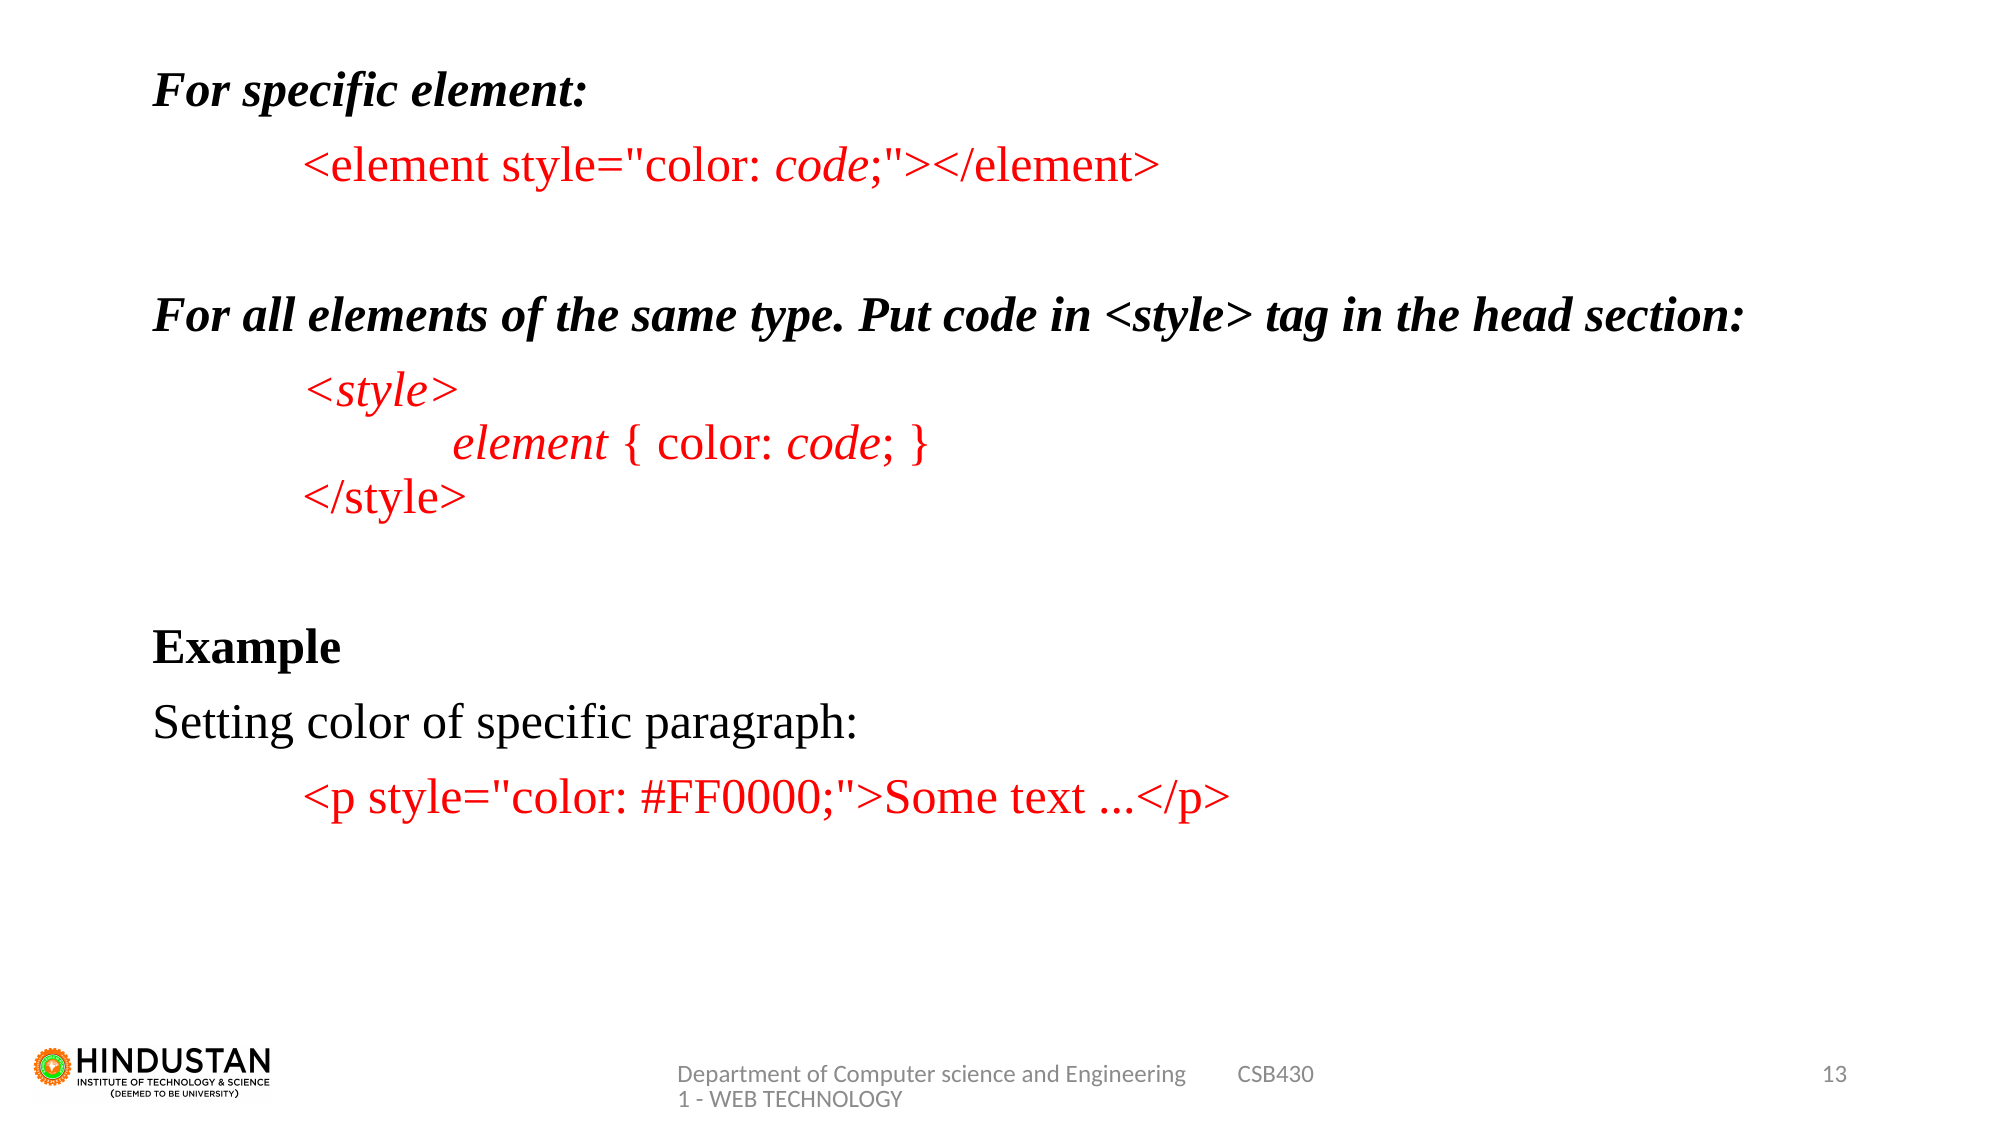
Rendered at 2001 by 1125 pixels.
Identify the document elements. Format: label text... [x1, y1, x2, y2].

list For specific element: <element style="color: code;"></element> For all elements of the same type. Put code in <style> tag in the head section: <style> element { color: code; } </style> Example Setting color of specific paragraph: <p style="color: #FF0000;">Some text ...</p> [137, 55, 1863, 1014]
footer Department of Computer science and Engineering CSB4301 - WEB TECHNOLOGY [662, 1042, 1338, 1103]
slide_number 13 [1412, 1042, 1863, 1103]
picture [31, 1043, 272, 1103]
